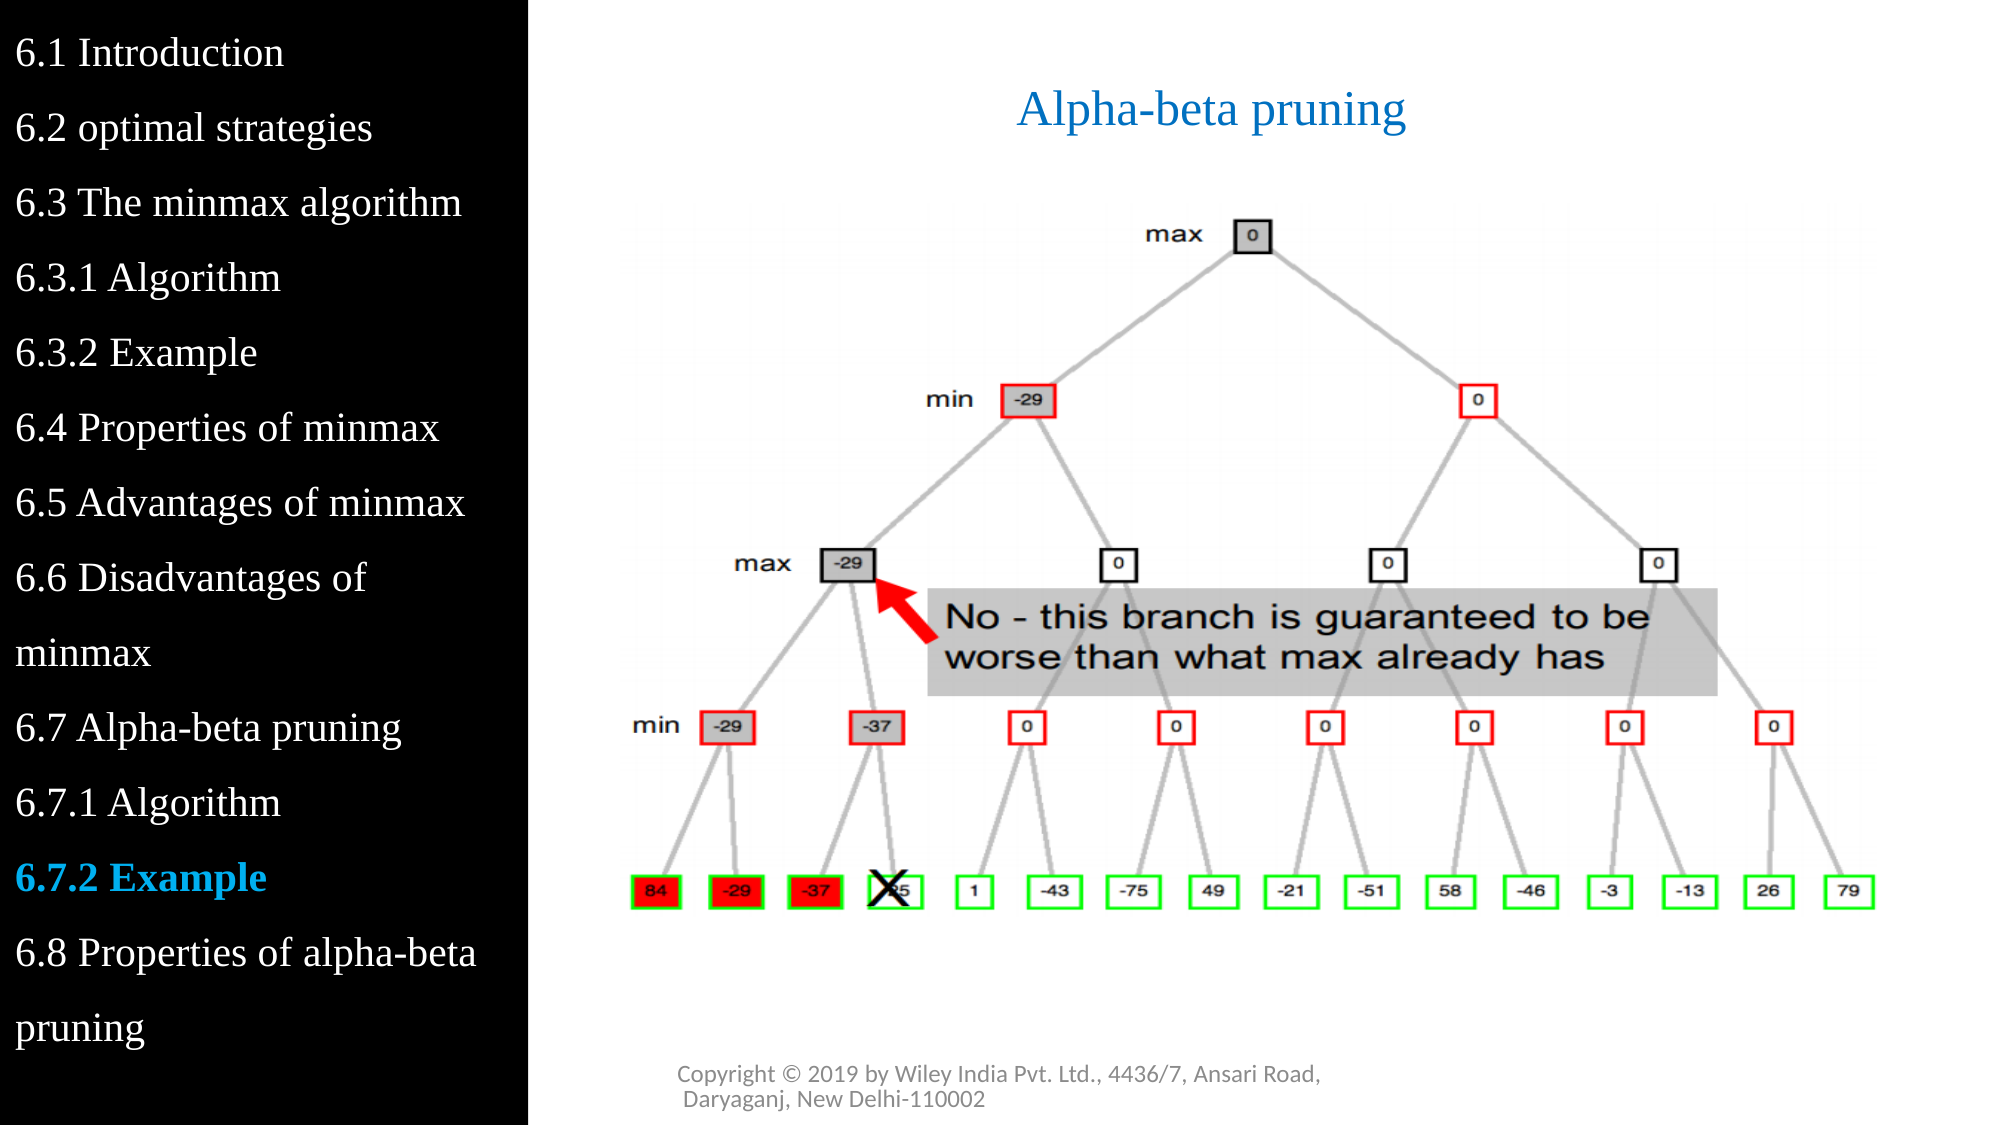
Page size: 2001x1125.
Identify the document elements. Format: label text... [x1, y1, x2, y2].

text_box 6.1 Introduction 6.2 optimal strategies 6.3 The minmax algorithm 6.3.1 Algorithm 6.3.2 Example 6.4 Properties of minmax 6.5 Advantages of minmax 6.6 Disadvantages of minmax 6.7 Alpha-beta pruning 6.7.1 Algorithm 6.7.2 Example 6.8 Properties of alpha-beta pruning [0, 0, 529, 1125]
footer Copyright © 2019 by Wiley India Pvt. Ltd., 4436/7, Ansari Road, Daryaganj, New Delhi-110002 [662, 1042, 1338, 1103]
picture [618, 190, 1884, 920]
title Alpha-beta pruning [560, 59, 1863, 159]
